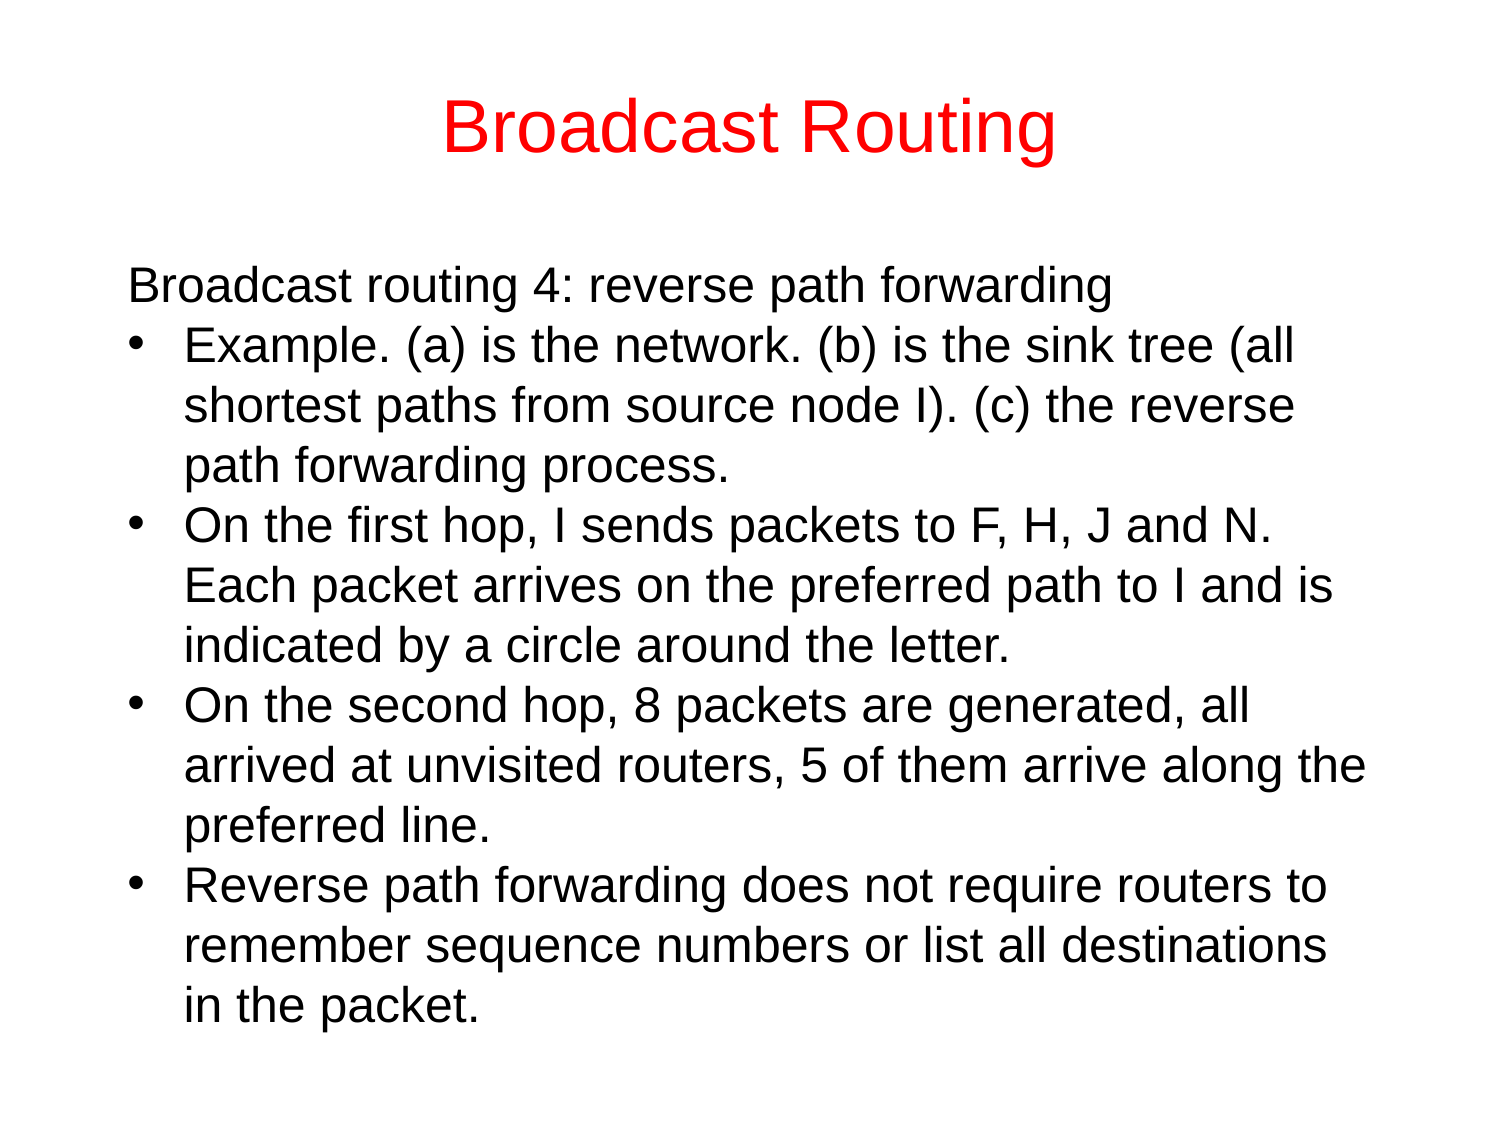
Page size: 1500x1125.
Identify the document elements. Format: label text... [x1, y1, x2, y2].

text_box Broadcast routing 4: reverse path forwarding Example. (a) is the network. (b) is the sink tree (all shortest paths from source node I). (c) the reverse path forwarding process. On the first hop, I sends packets to F, H, J and N. Each packet arrives on the preferred path to I and is indicated by a circle around the letter. On the second hop, 8 packets are generated, all arrived at unvisited routers, 5 of them arrive along the preferred line. Reverse path forwarding does not require routers to remember sequence numbers or list all destinations in the packet. [112, 244, 1388, 1125]
title Broadcast Routing [0, 0, 1500, 245]
